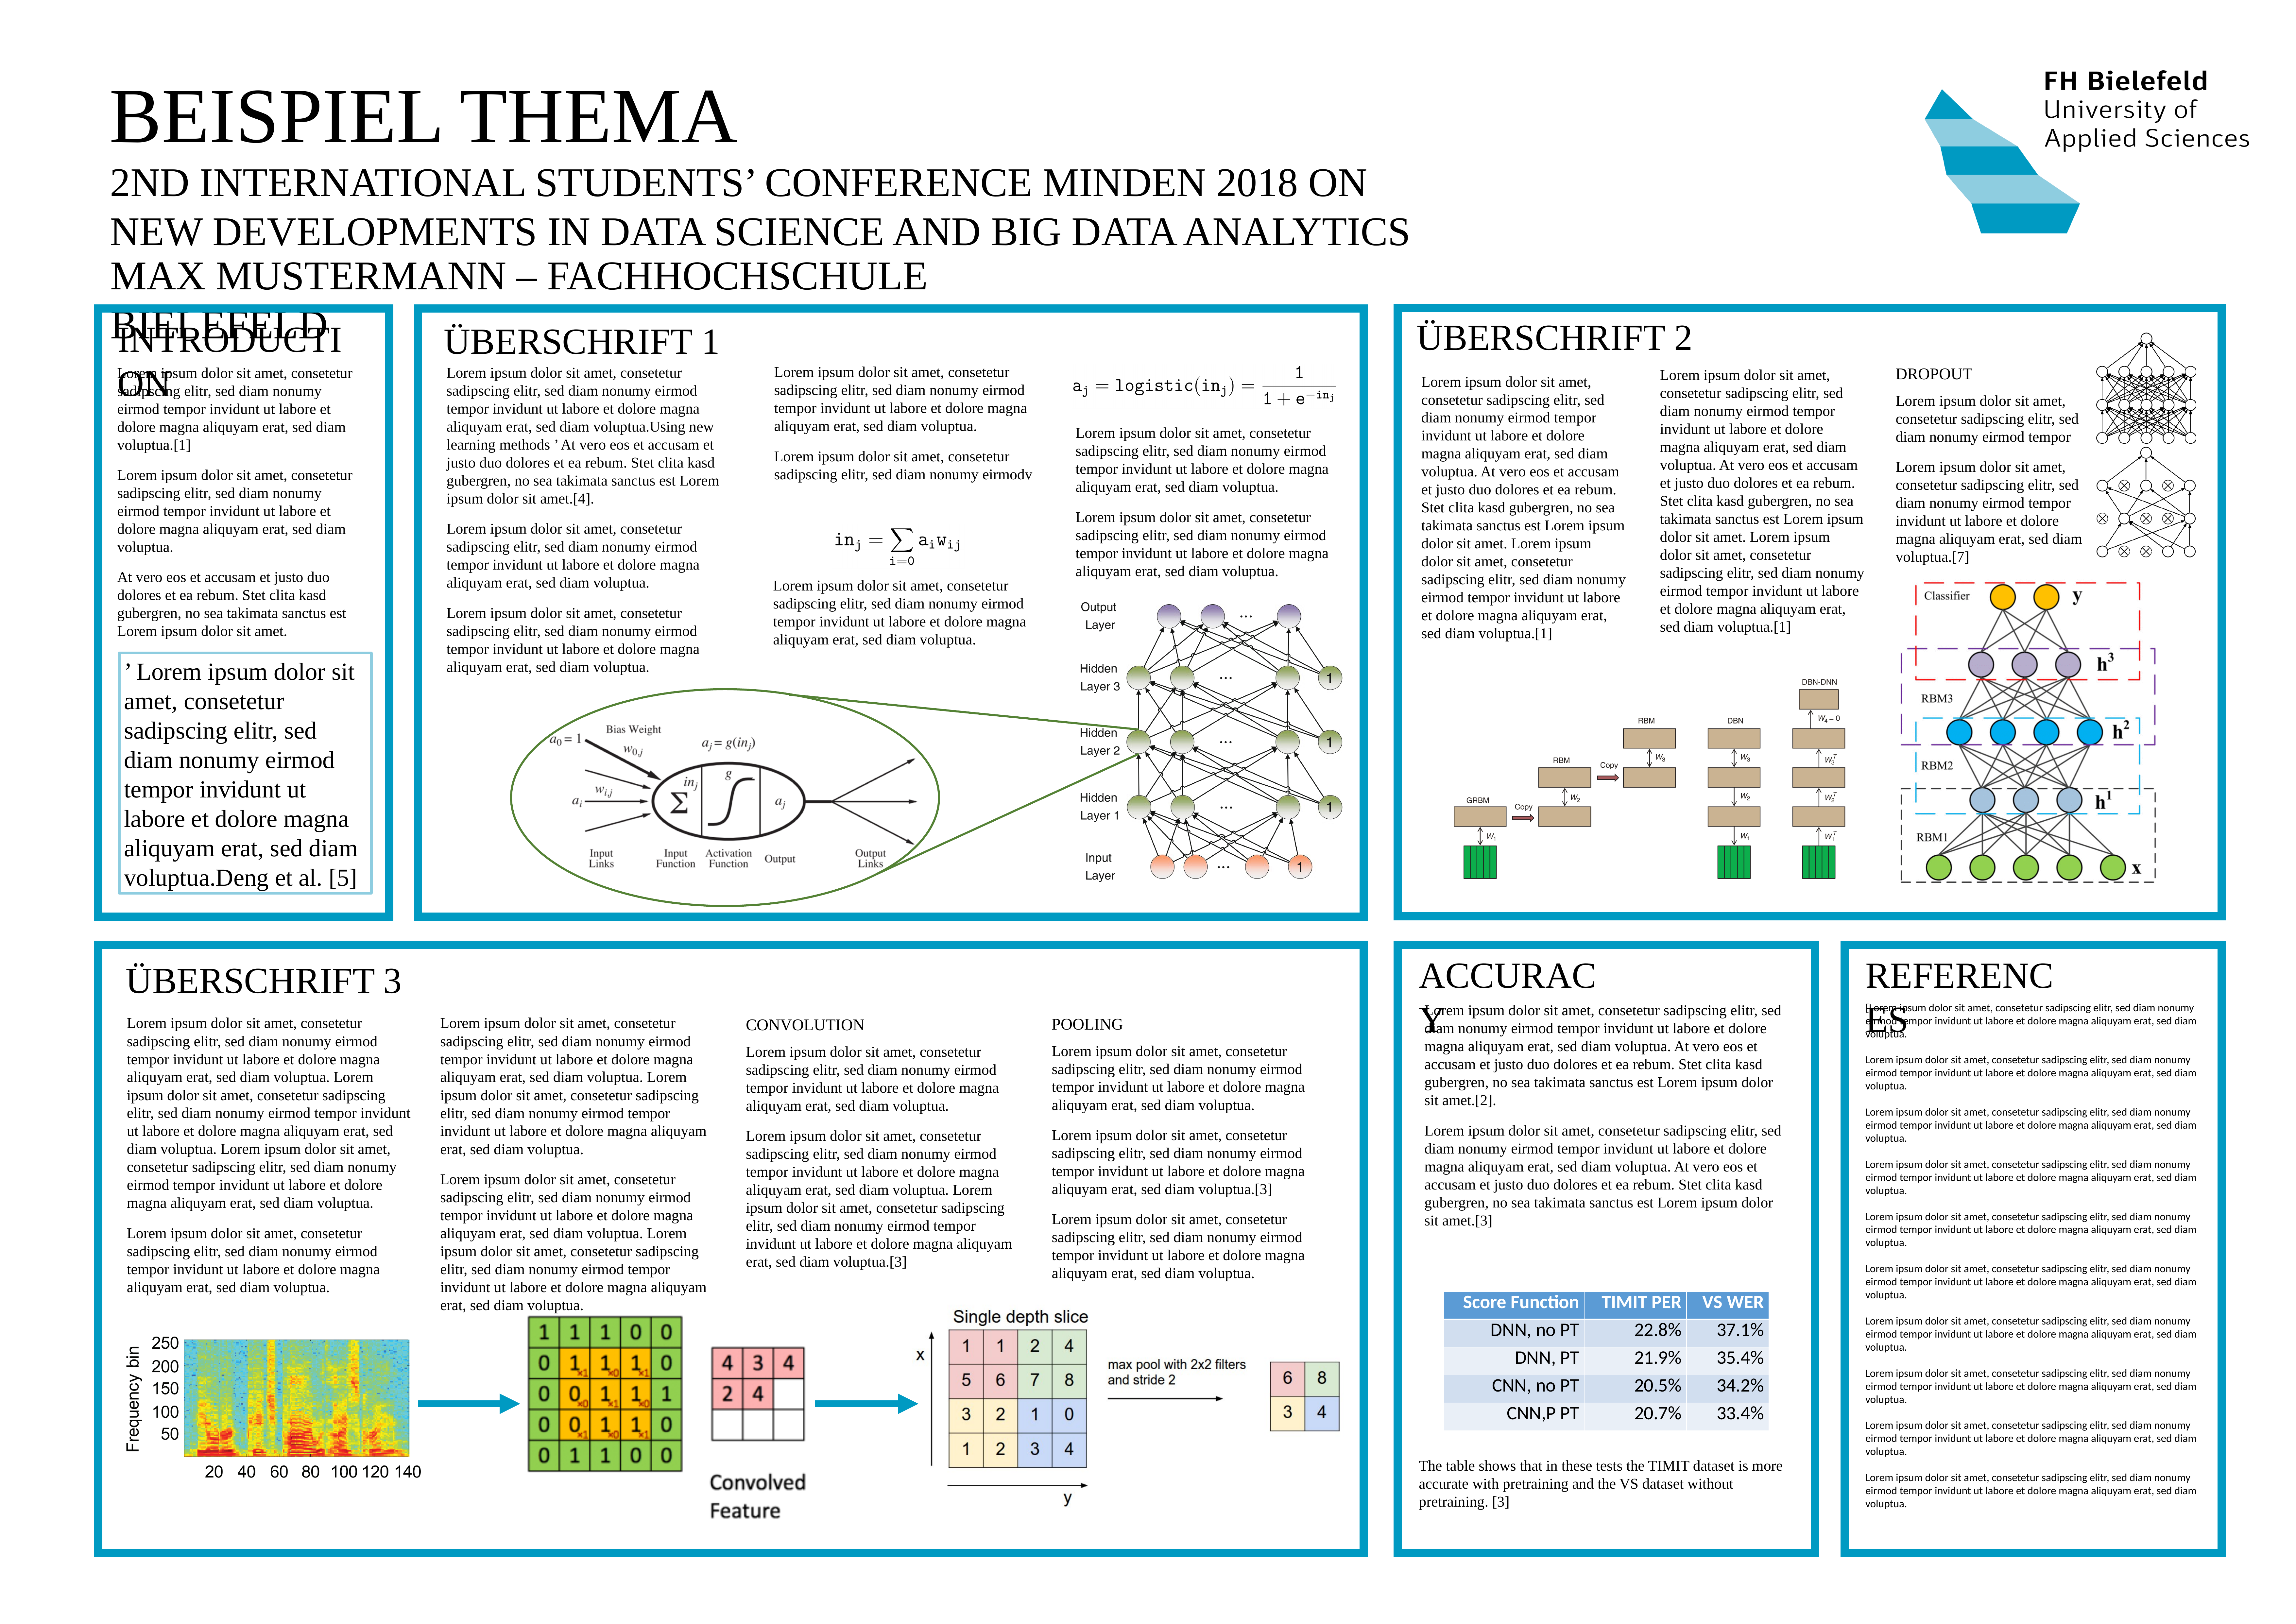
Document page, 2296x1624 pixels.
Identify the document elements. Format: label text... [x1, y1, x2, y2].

picture [1072, 364, 1339, 409]
picture [548, 723, 918, 872]
picture [520, 1305, 821, 1526]
picture [2095, 332, 2196, 559]
text_box [1397, 308, 2222, 917]
text_box Lorem ipsum dolor sit amet, consetetur sadipscing elitr, sed diam nonumy eirmod tempor invidunt ut labore et dolore magna aliquyam erat, sed diam voluptua. Lorem ipsum dolor sit amet, consetetur sadipscing elitr, sed diam nonumy eirmod tempor invidunt ut labore et dolore magna aliquyam erat, sed diam voluptua. Lorem ipsum dolor sit amet, consetetur sadipscing elitr, sed diam nonumy eirmod tempor invidunt ut labore et dolore magna aliquyam erat, sed diam voluptua. Lorem ipsum dolor sit amet, consetetur sadipscing elitr, sed diam nonumy eirmod tempor invidunt ut labore et dolore magna aliquyam erat, sed diam voluptua. [122, 1011, 418, 1298]
text_box Überschrift 2 [1412, 311, 1921, 360]
text_box Max Mustermann – Fachhochschule Bielefeld [105, 256, 1015, 349]
text_box [98, 944, 1364, 1553]
text_box Überschrift 3 [121, 954, 832, 1003]
picture [1925, 70, 2249, 234]
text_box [789, 694, 1139, 730]
text_box Überschrift 1 [439, 315, 984, 364]
picture [122, 1333, 426, 1479]
text_box [1397, 944, 1815, 1553]
picture [1897, 579, 2160, 883]
title Beispiel Thema [104, 71, 1744, 162]
text_box Lorem ipsum dolor sit amet, consetetur sadipscing elitr, sed diam nonumy eirmod tempor invidunt ut labore et dolore magna aliquyam erat, sed diam voluptua. [768, 573, 1048, 650]
text_box 2nd International Students’ Conference Minden 2018 on New Developments in Data Science and Big Data Analytics [105, 153, 1991, 256]
text_box Accuracy [1414, 949, 1621, 1042]
text_box [1844, 944, 2222, 1553]
text_box Lorem ipsum dolor sit amet, consetetur sadipscing elitr, sed diam nonumy eirmod tempor invidunt ut labore et dolore magna aliquyam erat, sed diam voluptua. Lorem ipsum dolor sit amet, consetetur sadipscing elitr, sed diam nonumy eirmod tempor invidunt ut labore et dolore magna aliquyam erat, sed diam voluptua. [1071, 420, 1351, 582]
picture [832, 524, 965, 569]
text_box Lorem ipsum dolor sit amet, consetetur sadipscing elitr, sed diam nonumy eirmod tempor invidunt ut labore et dolore magna aliquyam erat, sed diam voluptua. At vero eos et accusam et justo duo dolores et ea rebum. Stet clita kasd gubergren, no sea takimata sanctus est Lorem ipsum dolor sit amet. Lorem ipsum dolor sit amet, consetetur sadipscing elitr, sed diam nonumy eirmod tempor invidunt ut labore et dolore magna aliquyam erat, sed diam voluptua.[1] [1416, 369, 1632, 644]
picture [1075, 595, 1346, 885]
text_box Convolution Lorem ipsum dolor sit amet, consetetur sadipscing elitr, sed diam nonumy eirmod tempor invidunt ut labore et dolore magna aliquyam erat, sed diam voluptua. Lorem ipsum dolor sit amet, consetetur sadipscing elitr, sed diam nonumy eirmod tempor invidunt ut labore et dolore magna aliquyam erat, sed diam voluptua. Lorem ipsum dolor sit amet, consetetur sadipscing elitr, sed diam nonumy eirmod tempor invidunt ut labore et dolore magna aliquyam erat, sed diam voluptua.[3] [741, 1011, 1031, 1272]
text_box References [1861, 949, 2073, 998]
text_box Lorem ipsum dolor sit amet, consetetur sadipscing elitr, sed diam nonumy eirmod tempor invidunt ut labore et dolore magna aliquyam erat, sed diam voluptua.[1] Lorem ipsum dolor sit amet, consetetur sadipscing elitr, sed diam nonumy eirmod tempor invidunt ut labore et dolore magna aliquyam erat, sed diam voluptua. At vero eos et accusam et justo duo dolores et ea rebum. Stet clita kasd gubergren, no sea takimata sanctus est Lorem ipsum dolor sit amet. [112, 360, 365, 642]
text_box Introduction [112, 313, 365, 360]
text_box Lorem ipsum dolor sit amet, consetetur sadipscing elitr, sed diam nonumy eirmod tempor invidunt ut labore et dolore magna aliquyam erat, sed diam voluptua. Lorem ipsum dolor sit amet, consetetur sadipscing elitr, sed diam nonumy eirmodv [769, 360, 1049, 485]
text_box Lorem ipsum dolor sit amet, consetetur sadipscing elitr, sed diam nonumy eirmod tempor invidunt ut labore et dolore magna aliquyam erat, sed diam voluptua. Lorem ipsum dolor sit amet, consetetur sadipscing elitr, sed diam nonumy eirmod tempor invidunt ut labore et dolore magna aliquyam erat, sed diam voluptua. Lorem ipsum dolor sit amet, consetetur sadipscing elitr, sed diam nonumy eirmod tempor invidunt ut labore et dolore magna aliquyam erat, sed diam voluptua. Lorem ipsum dolor sit amet, consetetur sadipscing elitr, sed diam nonumy eirmod tempor invidunt ut labore et dolore magna aliquyam erat, sed diam voluptua. [435, 1011, 725, 1316]
text_box Dropout Lorem ipsum dolor sit amet, consetetur sadipscing elitr, sed diam nonumy eirmod tempor Lorem ipsum dolor sit amet, consetetur sadipscing elitr, sed diam nonumy eirmod tempor invidunt ut labore et dolore magna aliquyam erat, sed diam voluptua.[7] [1891, 360, 2088, 567]
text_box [876, 754, 1139, 874]
text_box [418, 308, 1364, 917]
text_box The table shows that in these tests the TIMIT dataset is more accurate with pretraining and the VS dataset without pretraining. [3] [1414, 1453, 1792, 1512]
text_box Pooling Lorem ipsum dolor sit amet, consetetur sadipscing elitr, sed diam nonumy eirmod tempor invidunt ut labore et dolore magna aliquyam erat, sed diam voluptua. Lorem ipsum dolor sit amet, consetetur sadipscing elitr, sed diam nonumy eirmod tempor invidunt ut labore et dolore magna aliquyam erat, sed diam voluptua.[3] Lorem ipsum dolor sit amet, consetetur sadipscing elitr, sed diam nonumy eirmod tempor invidunt ut labore et dolore magna aliquyam erat, sed diam voluptua. [1047, 1011, 1337, 1284]
text_box Lorem ipsum dolor sit amet, consetetur sadipscing elitr, sed diam nonumy eirmod tempor invidunt ut labore et dolore magna aliquyam erat, sed diam voluptua. At vero eos et accusam et justo duo dolores et ea rebum. Stet clita kasd gubergren, no sea takimata sanctus est Lorem ipsum dolor sit amet. Lorem ipsum dolor sit amet, consetetur sadipscing elitr, sed diam nonumy eirmod tempor invidunt ut labore et dolore magna aliquyam erat, sed diam voluptua.[1] [1655, 363, 1870, 637]
text_box Lorem ipsum dolor sit amet, consetetur sadipscing elitr, sed diam nonumy eirmod tempor invidunt ut labore et dolore magna aliquyam erat, sed diam voluptua. At vero eos et accusam et justo duo dolores et ea rebum. Stet clita kasd gubergren, no sea takimata sanctus est Lorem ipsum dolor sit amet.[2]. Lorem ipsum dolor sit amet, consetetur sadipscing elitr, sed diam nonumy eirmod tempor invidunt ut labore et dolore magna aliquyam erat, sed diam voluptua. At vero eos et accusam et justo duo dolores et ea rebum. Stet clita kasd gubergren, no sea takimata sanctus est Lorem ipsum dolor sit amet.[3] [1419, 998, 1792, 1261]
text_box Lorem ipsum dolor sit amet, consetetur sadipscing elitr, sed diam nonumy eirmod tempor invidunt ut labore et dolore magna aliquyam erat, sed diam voluptua.Using new learning methods ’ At vero eos et accusam et justo duo dolores et ea rebum. Stet clita kasd gubergren, no sea takimata sanctus est Lorem ipsum dolor sit amet.[4]. Lorem ipsum dolor sit amet, consetetur sadipscing elitr, sed diam nonumy eirmod tempor invidunt ut labore et dolore magna aliquyam erat, sed diam voluptua. Lorem ipsum dolor sit amet, consetetur sadipscing elitr, sed diam nonumy eirmod tempor invidunt ut labore et dolore magna aliquyam erat, sed diam voluptua. [441, 360, 745, 677]
text_box [98, 308, 390, 917]
text_box [Lorem ipsum dolor sit amet, consetetur sadipscing elitr, sed diam nonumy eirmod tempor invidunt ut labore et dolore magna aliquyam erat, sed diam voluptua. Lorem ipsum dolor sit amet, consetetur sadipscing elitr, sed diam nonumy eirmod tempor invidunt ut labore et dolore magna aliquyam erat, sed diam voluptua. Lorem ipsum dolor sit amet, consetetur sadipscing elitr, sed diam nonumy eirmod tempor invidunt ut labore et dolore magna aliquyam erat, sed diam voluptua. Lorem ipsum dolor sit amet, consetetur sadipscing elitr, sed diam nonumy eirmod tempor invidunt ut labore et dolore magna aliquyam erat, sed diam voluptua. Lorem ipsum dolor sit amet, consetetur sadipscing elitr, sed diam nonumy eirmod tempor invidunt ut labore et dolore magna aliquyam erat, sed diam voluptua. Lorem ipsum dolor sit amet, consetetur sadipscing elitr, sed diam nonumy eirmod tempor invidunt ut labore et dolore magna aliquyam erat, sed diam voluptua. Lorem ipsum dolor sit amet, consetetur sadipscing elitr, sed diam nonumy eirmod tempor invidunt ut labore et dolore magna aliquyam erat, sed diam voluptua. Lorem ipsum dolor sit amet, consetetur sadipscing elitr, sed diam nonumy eirmod tempor invidunt ut labore et dolore magna aliquyam erat, sed diam voluptua. Lorem ipsum dolor sit amet, consetetur sadipscing elitr, sed diam nonumy eirmod tempor invidunt ut labore et dolore magna aliquyam erat, sed diam voluptua. Lorem ipsum dolor sit amet, consetetur sadipscing elitr, sed diam nonumy eirmod tempor invidunt ut labore et dolore magna aliquyam erat, sed diam voluptua. [1860, 998, 2206, 1525]
text_box ’ Lorem ipsum dolor sit amet, consetetur sadipscing elitr, sed diam nonumy eirmod tempor invidunt ut labore et dolore magna aliquyam erat, sed diam voluptua.Deng et al. [5] [119, 653, 371, 893]
picture [912, 1305, 1346, 1508]
picture [1419, 668, 1875, 887]
